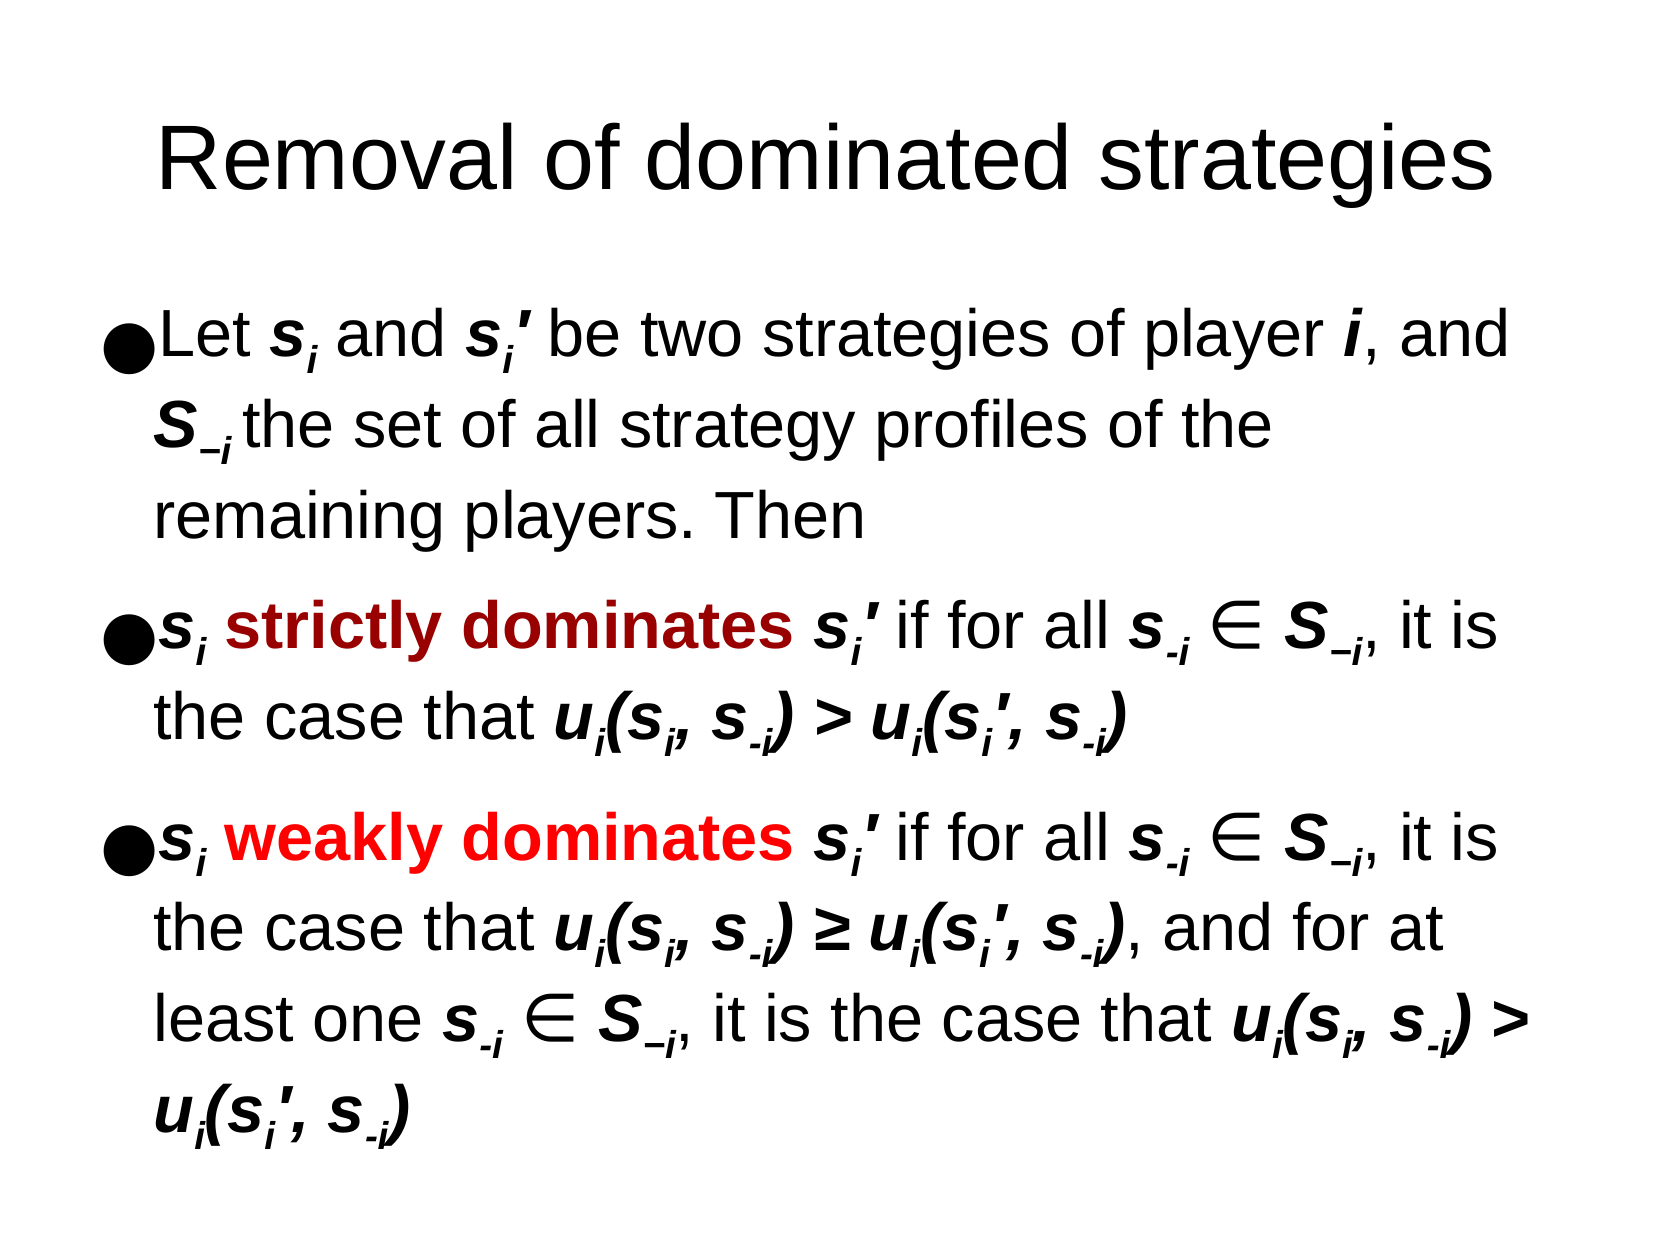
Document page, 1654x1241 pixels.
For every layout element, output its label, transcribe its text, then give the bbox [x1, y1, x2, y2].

text_box Let si and si′ be two strategies of player i, and S−i the set of all strategy profiles of the remaining players. Then si strictly dominates si′ if for all s-i ∈ S−i, it is the case that ui(si, s-i) > ui(si′, s-i) si weakly dominates si′ if for all s-i ∈ S−i, it is the case that ui(si, s-i) ≥ ui(si′, s-i), and for at least one s-i ∈ S−i, it is the case that ui(si, s-i) > ui(si′, s-i) [82, 290, 1571, 1151]
text_box Removal of dominated strategies [82, 49, 1571, 257]
